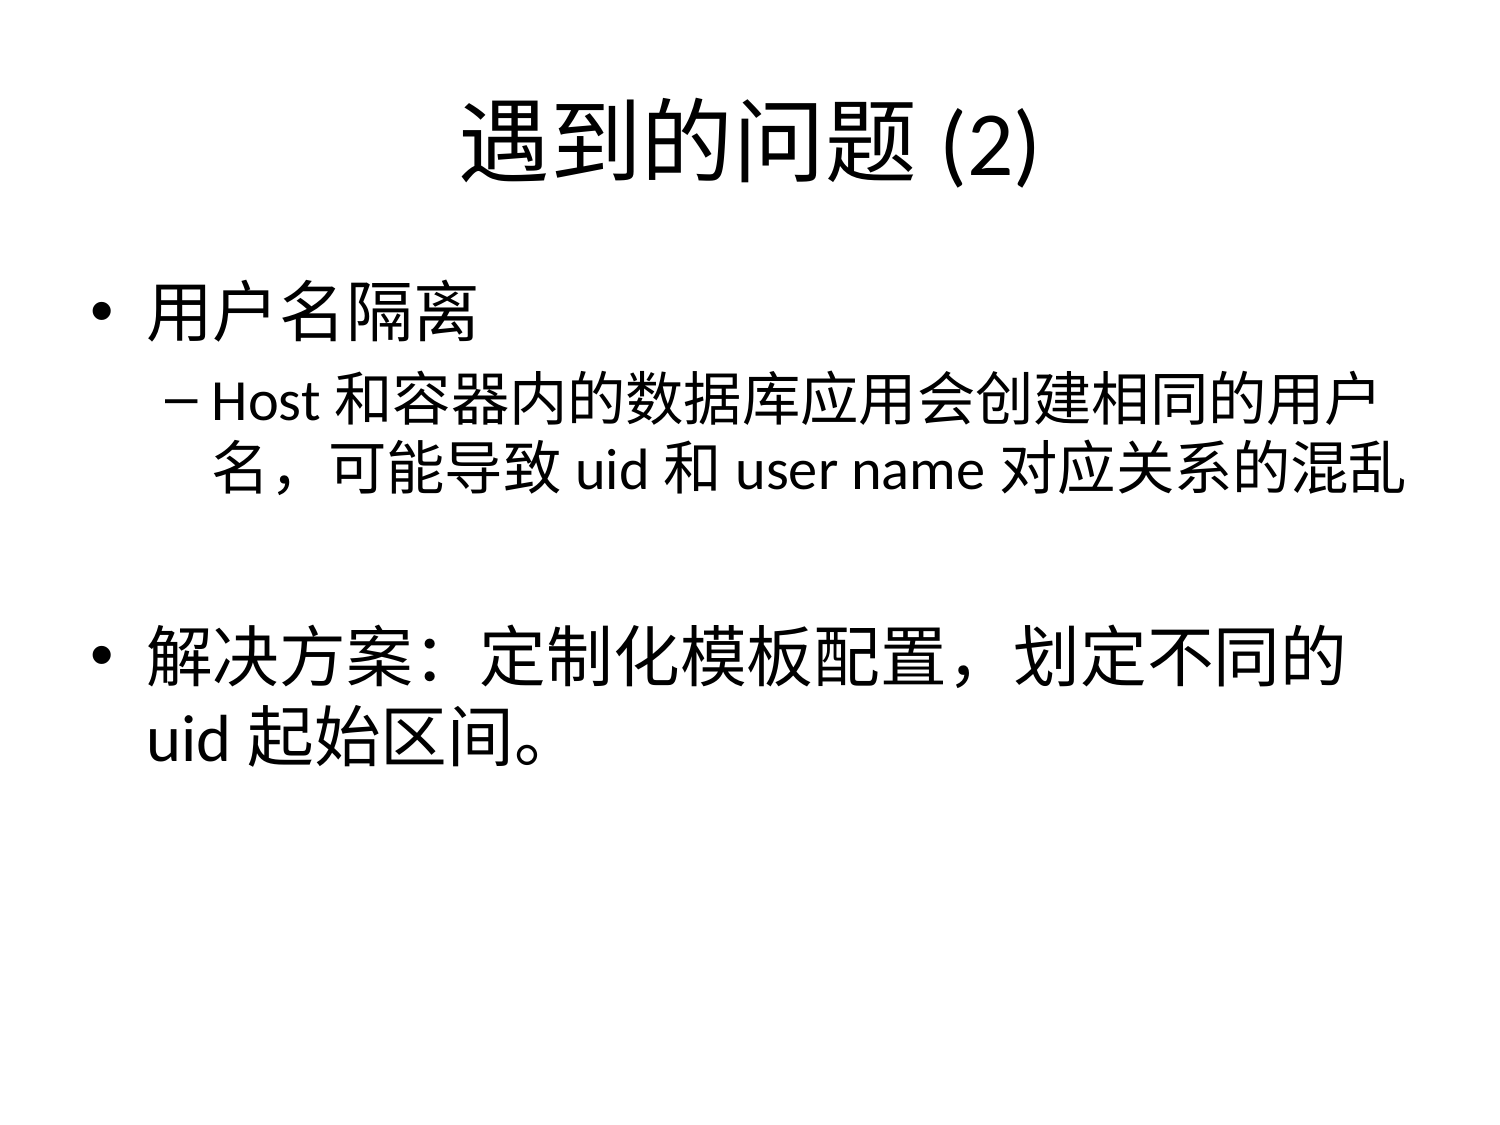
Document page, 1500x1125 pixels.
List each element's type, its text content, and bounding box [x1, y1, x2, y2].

title 遇到的问题(2) [75, 45, 1425, 233]
list 用户名隔离 Host和容器内的数据库应用会创建相同的用户名，可能导致uid和user name对应关系的混乱 解决方案：定制化模板配置，划定不同的uid起始区间。 [75, 262, 1425, 1005]
